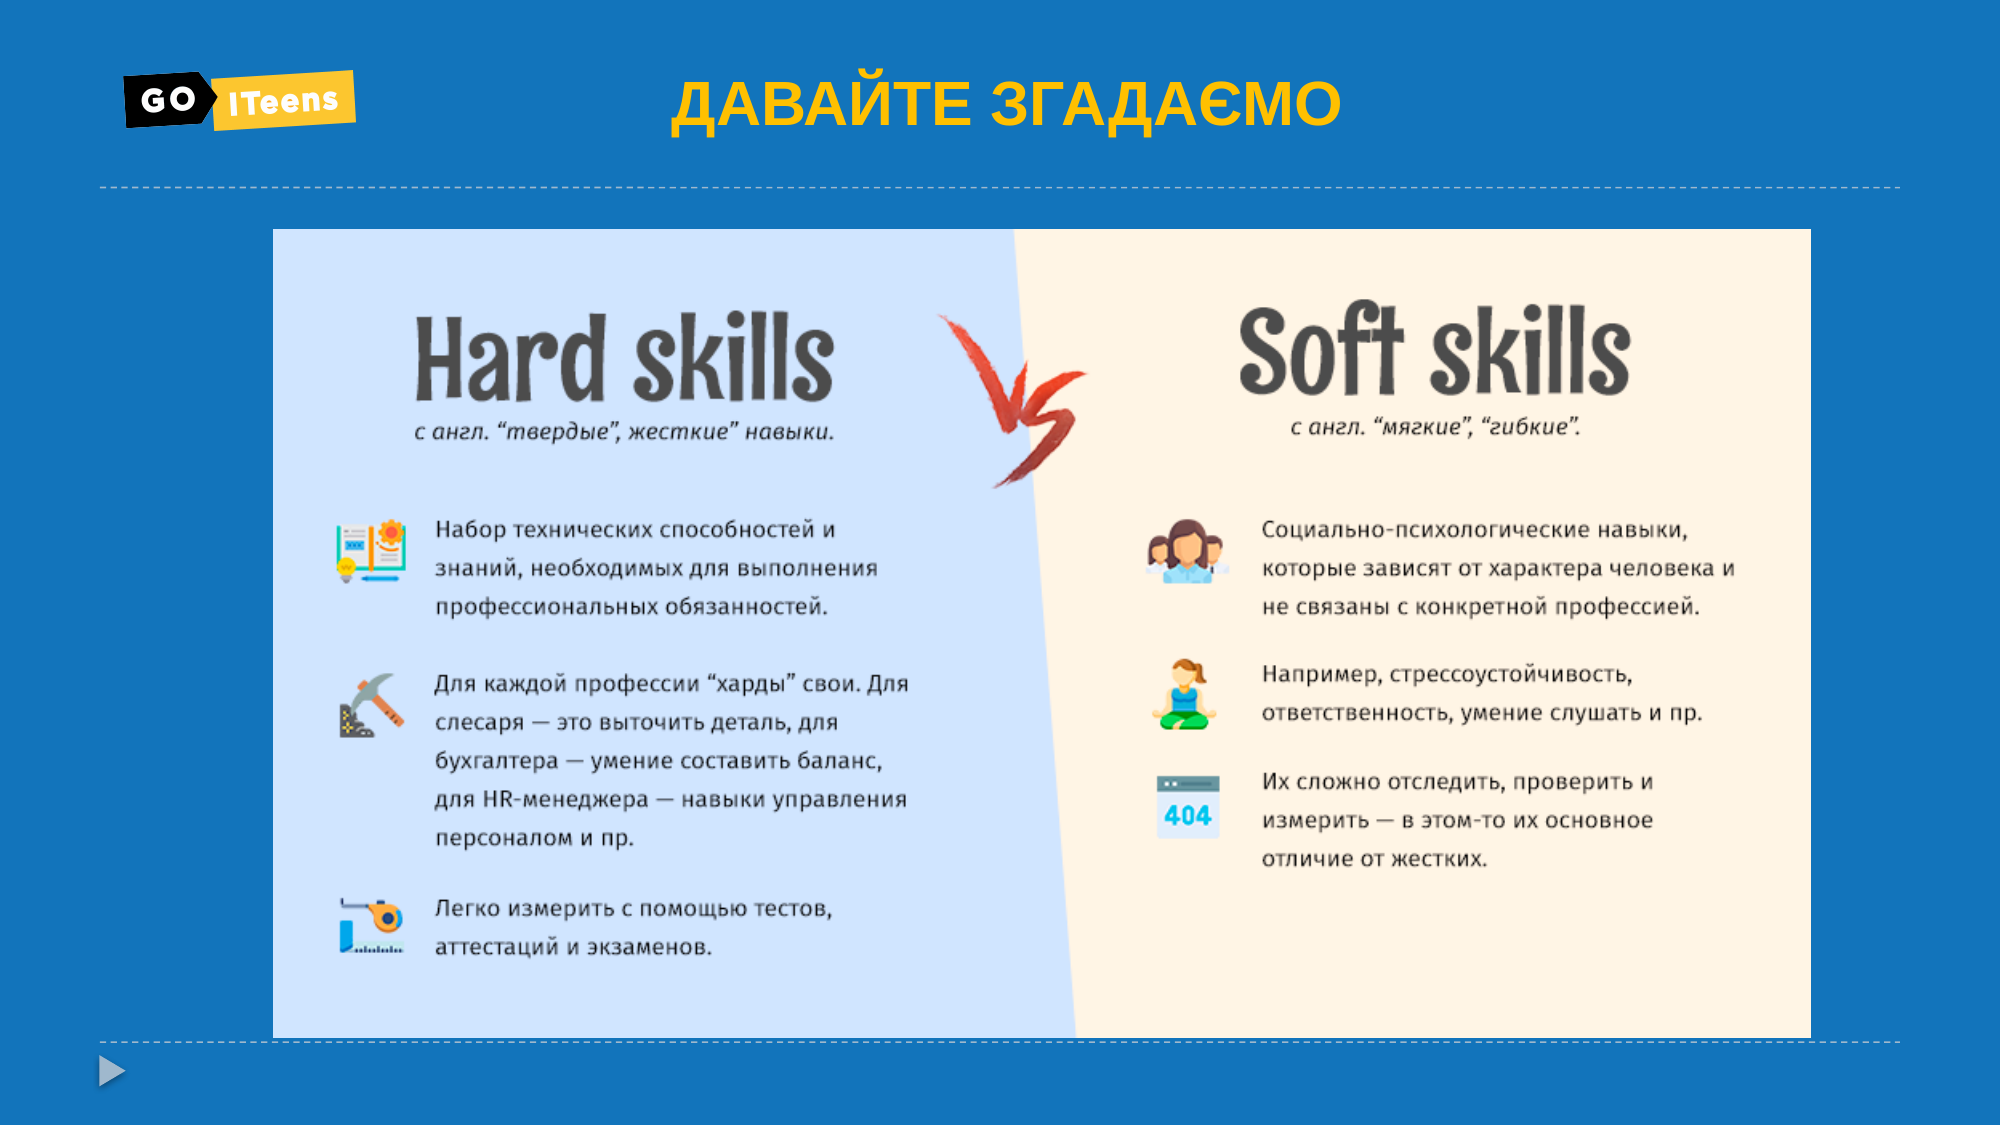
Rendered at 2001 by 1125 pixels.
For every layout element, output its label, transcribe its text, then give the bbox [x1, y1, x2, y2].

text_box ДАВАЙТЕ ЗГАДАЄМО [657, 55, 1359, 145]
picture [122, 70, 356, 131]
picture [272, 229, 1812, 1038]
